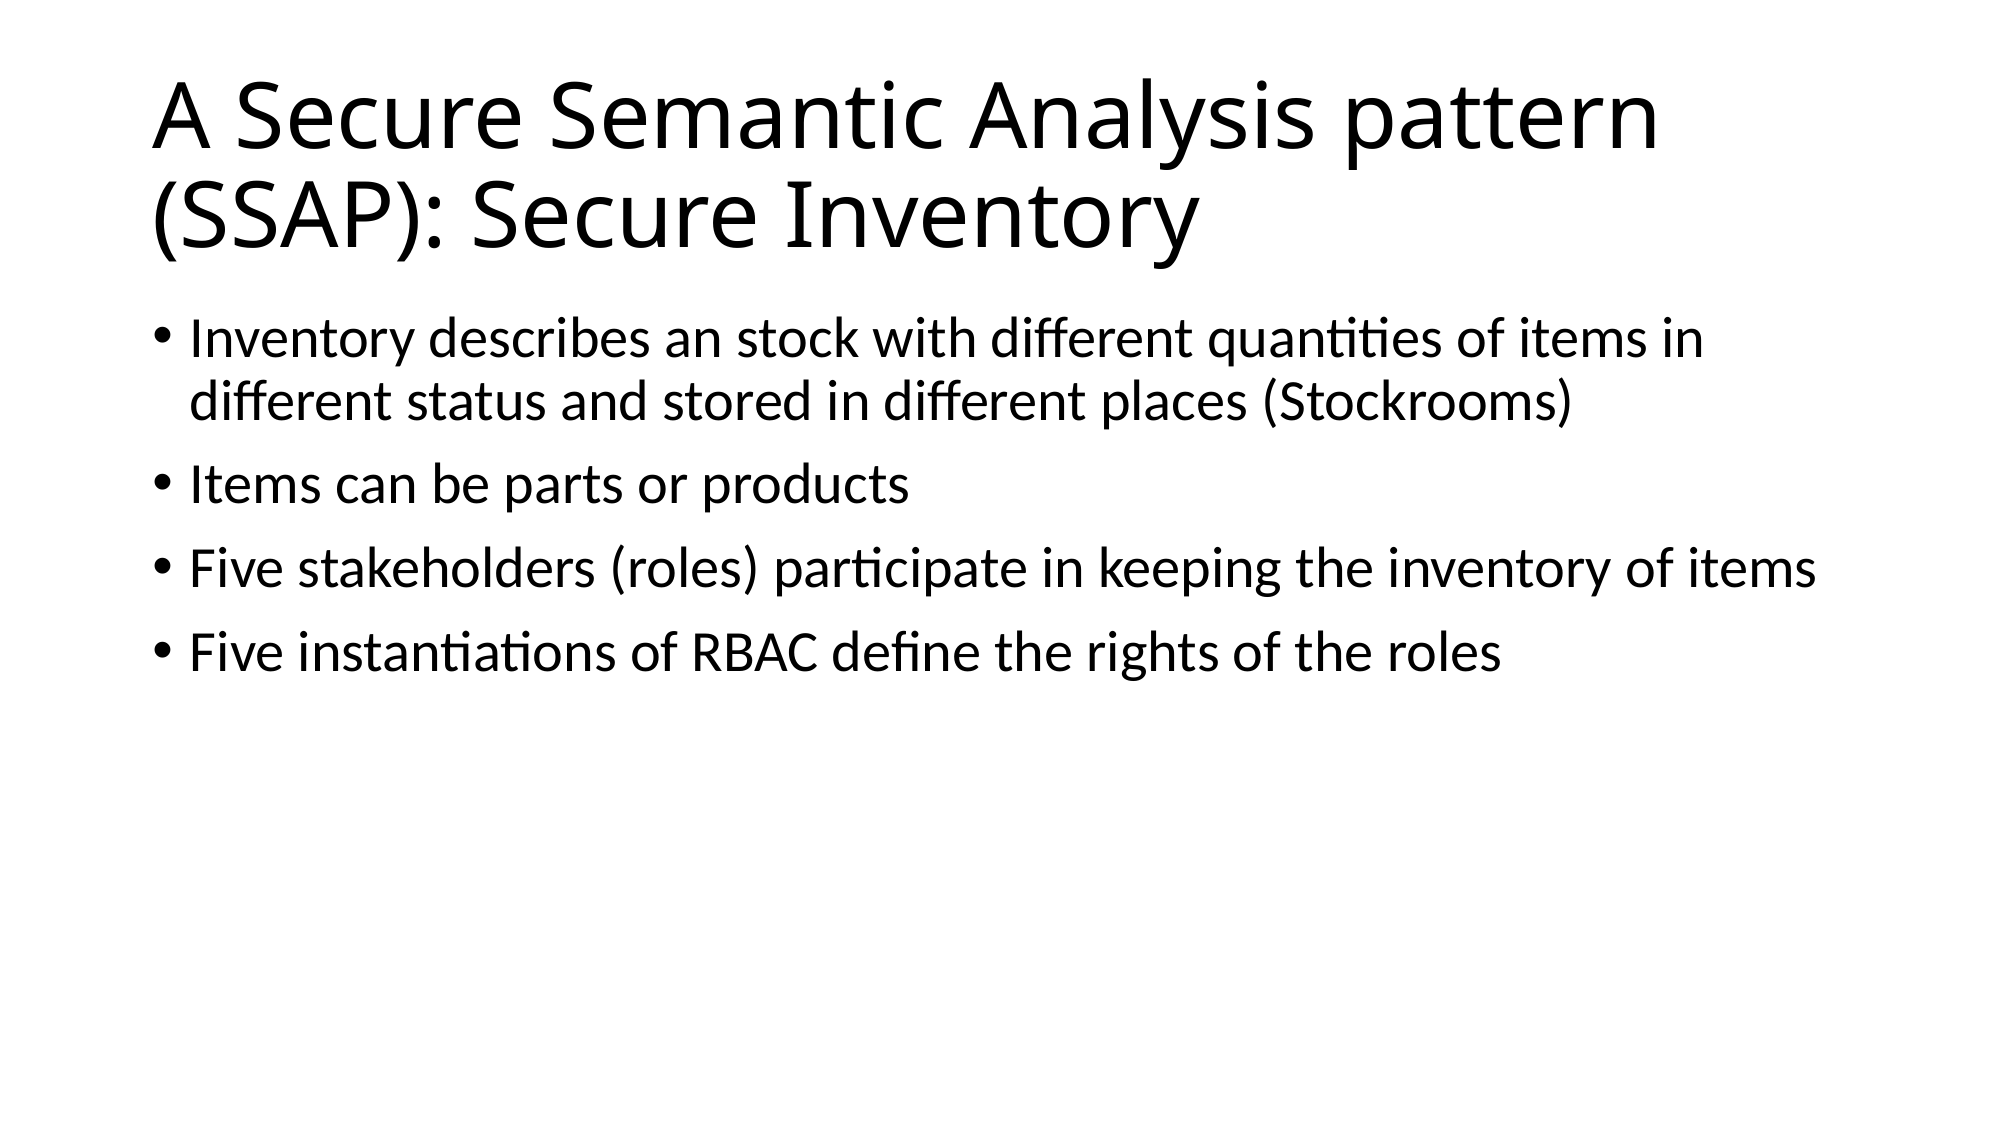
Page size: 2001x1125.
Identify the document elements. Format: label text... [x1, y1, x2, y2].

title A Secure Semantic Analysis pattern (SSAP): Secure Inventory [137, 59, 1863, 278]
list Inventory describes an stock with different quantities of items in different status and stored in different places (Stockrooms) Items can be parts or products Five stakeholders (roles) participate in keeping the inventory of items Five instantiations of RBAC define the rights of the roles [137, 299, 1863, 1014]
